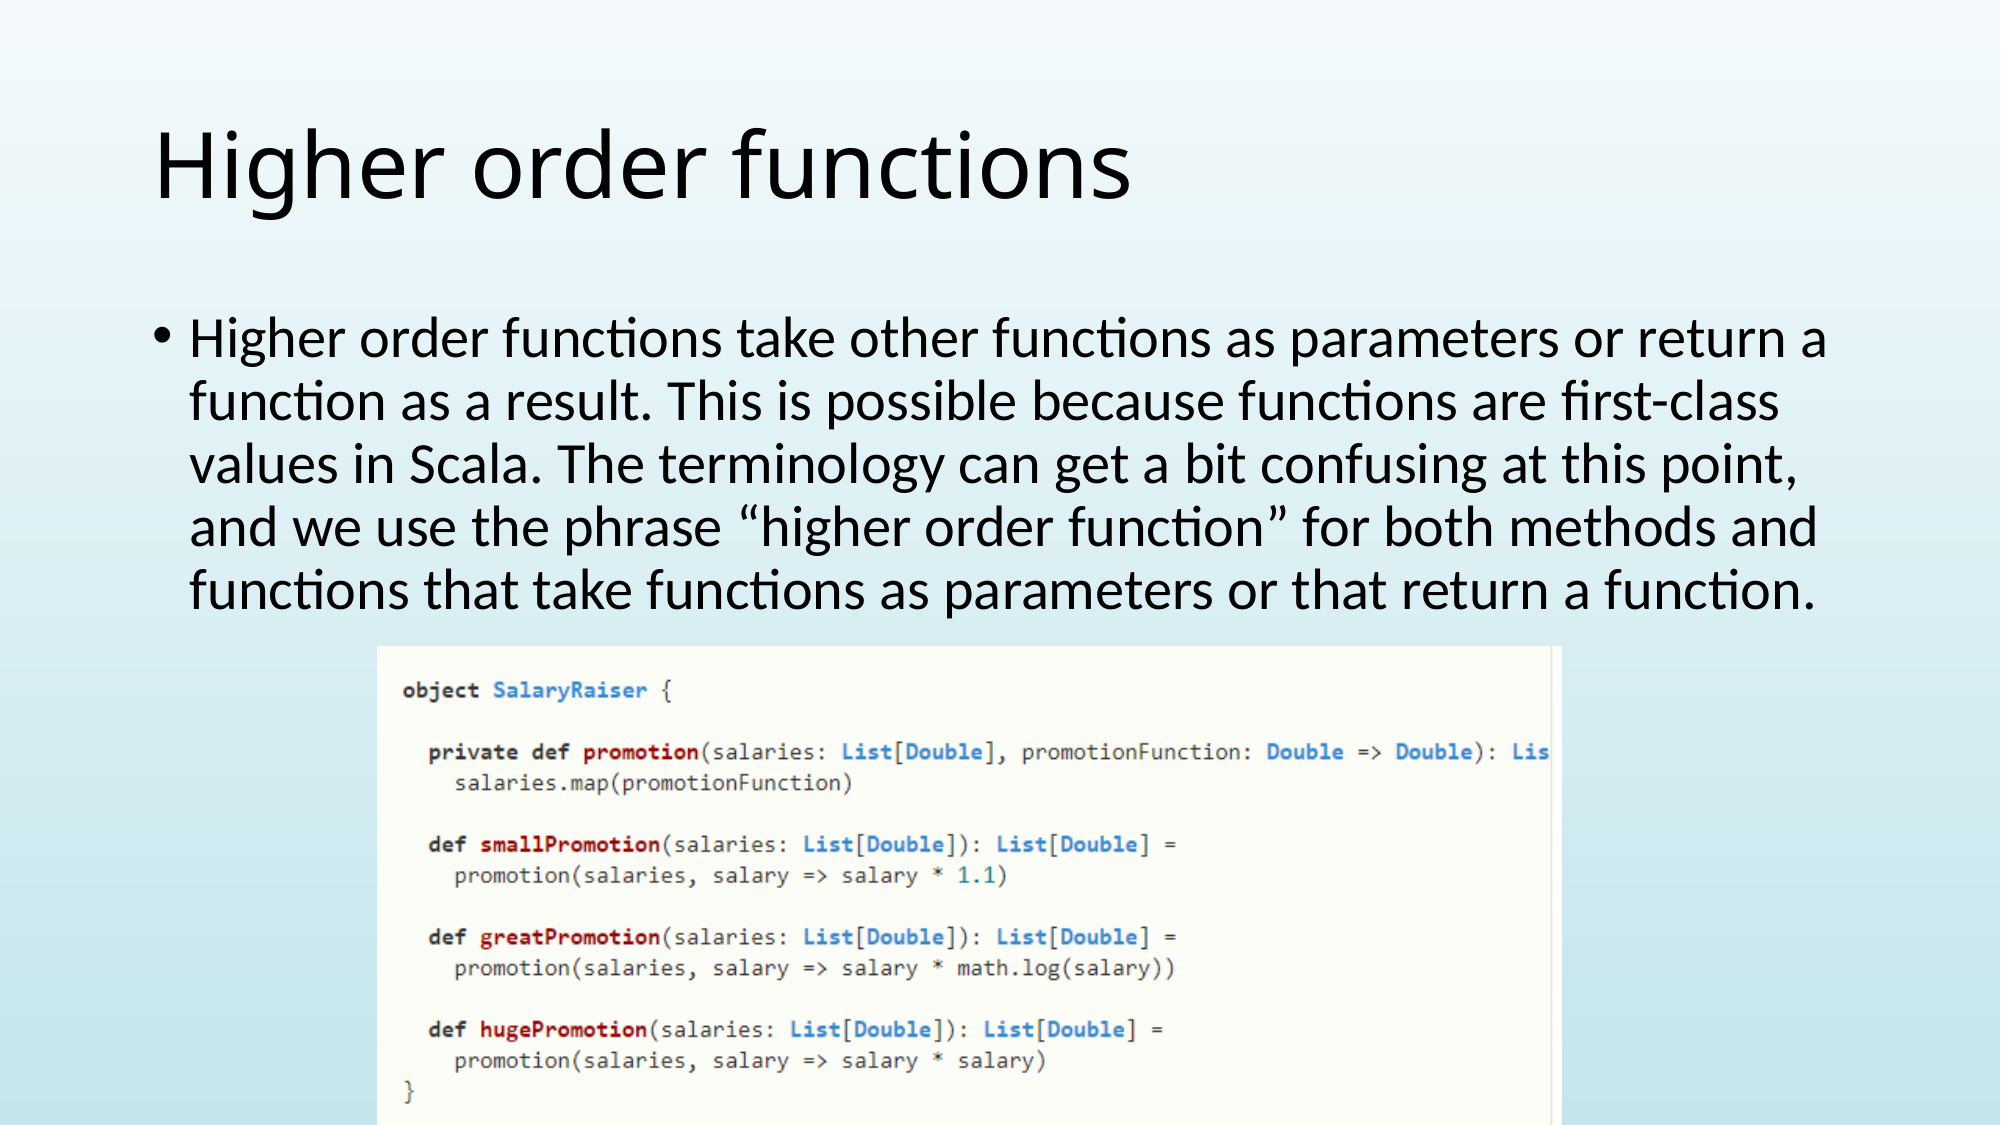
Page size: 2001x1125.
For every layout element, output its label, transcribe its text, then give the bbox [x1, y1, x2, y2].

picture [377, 646, 1562, 1125]
title Higher order functions [137, 59, 1863, 278]
list Higher order functions take other functions as parameters or return a function as a result. This is possible because functions are first-class values in Scala. The terminology can get a bit confusing at this point, and we use the phrase “higher order function” for both methods and functions that take functions as parameters or that return a function. [137, 299, 1863, 1014]
